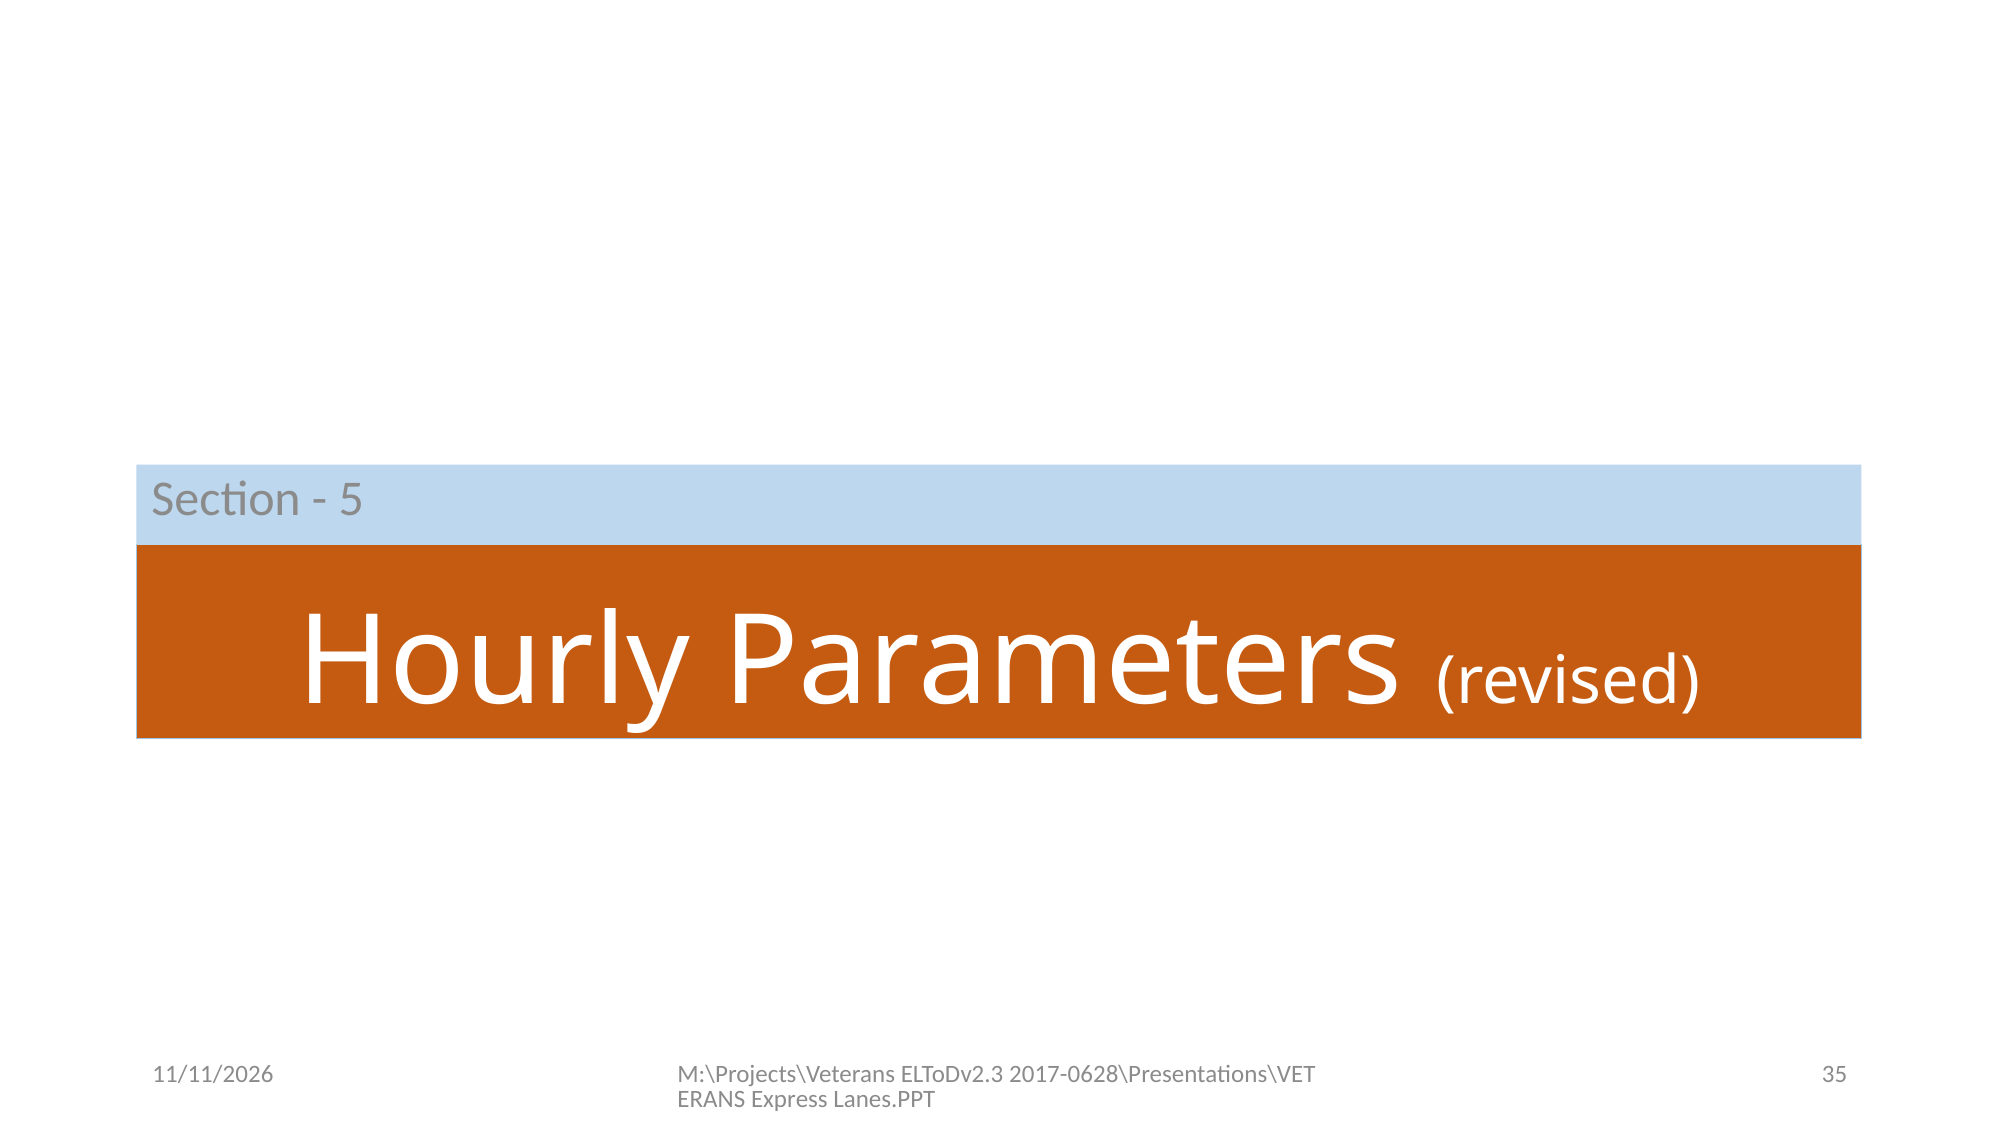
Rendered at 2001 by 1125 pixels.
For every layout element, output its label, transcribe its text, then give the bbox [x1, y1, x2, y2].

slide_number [137, 1042, 588, 1103]
slide_number 35 [1412, 1042, 1863, 1103]
title Hourly Parameters (revised) [136, 545, 1862, 739]
footer M:\Projects\Veterans ELToDv2.3 2017-0628\Presentations\VETERANS Express Lanes.PPT [662, 1042, 1338, 1103]
list Section - 5 [136, 464, 1862, 545]
